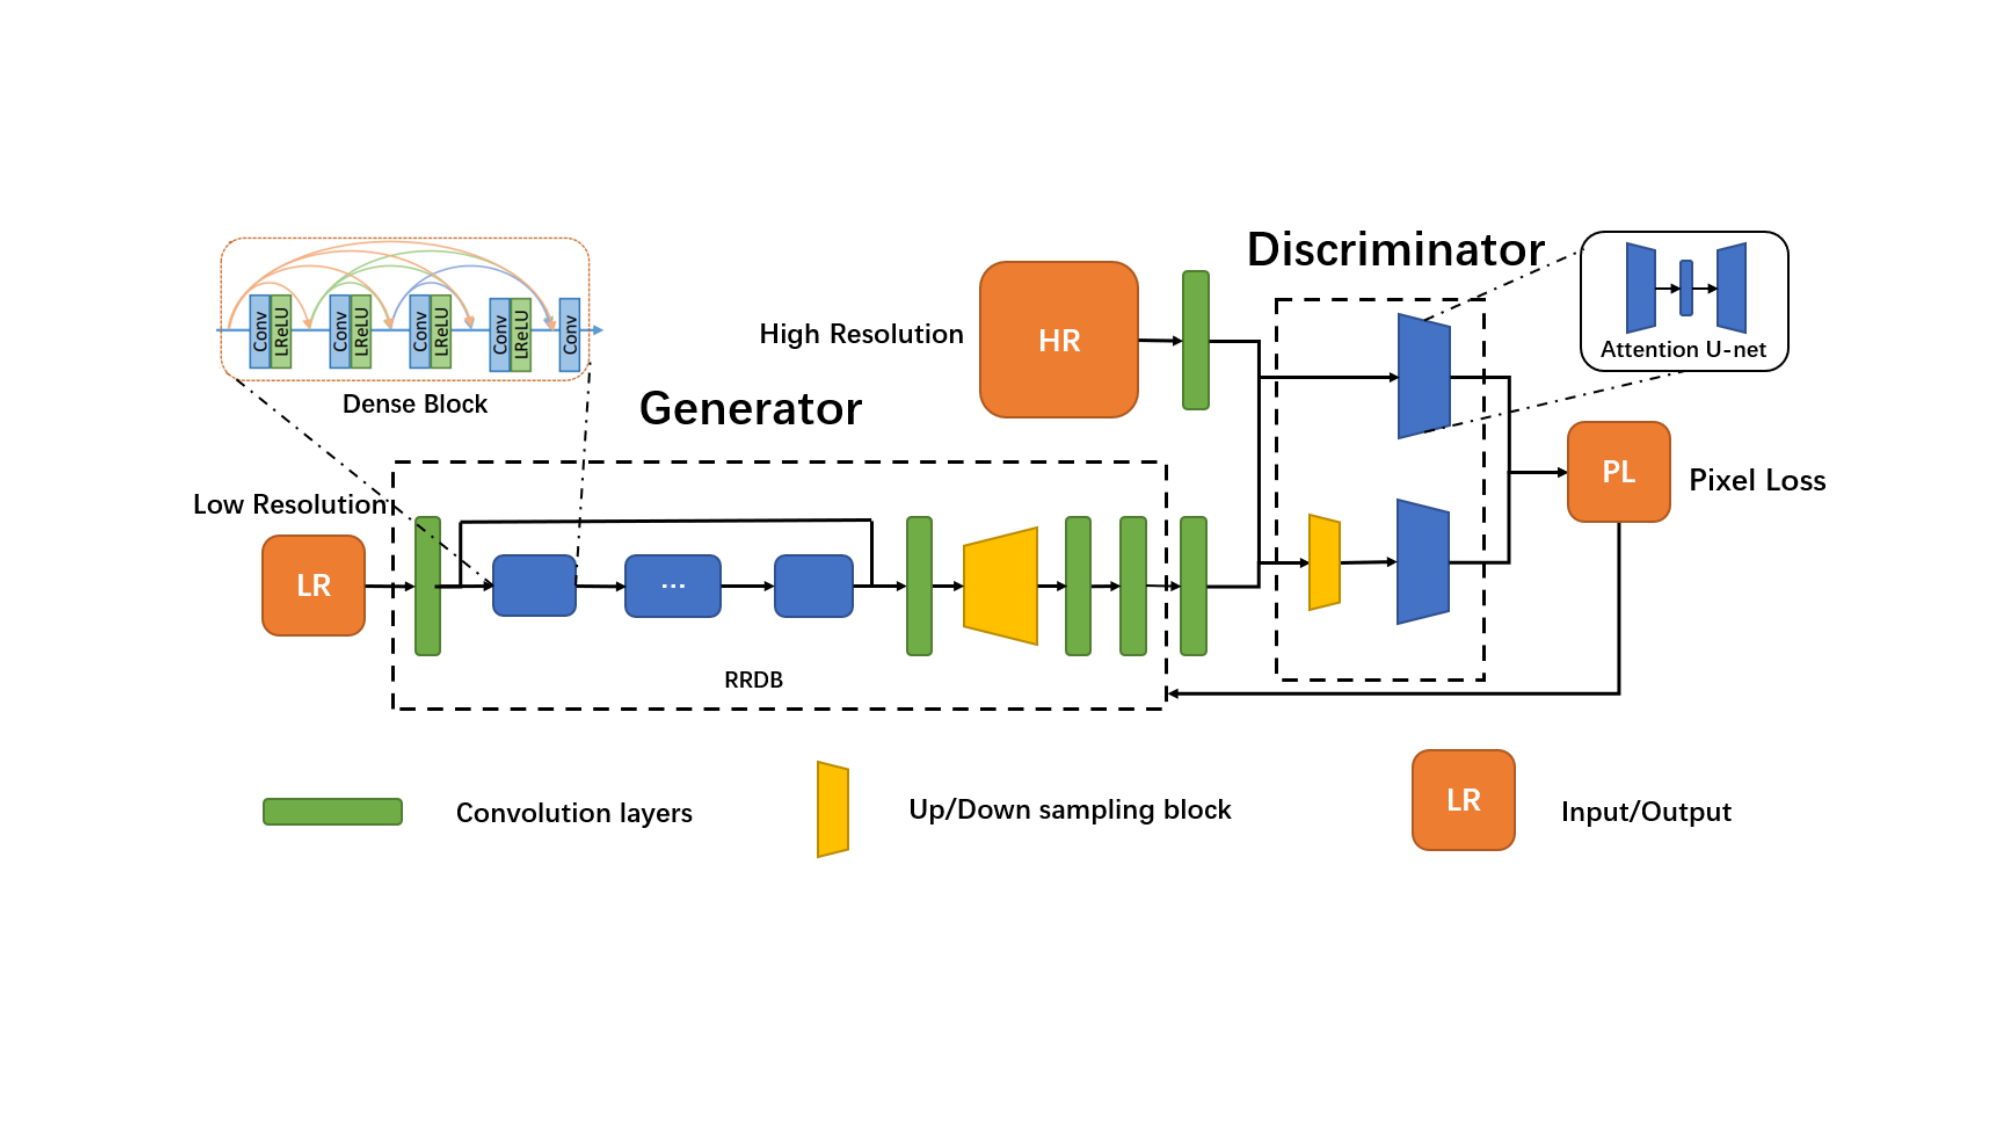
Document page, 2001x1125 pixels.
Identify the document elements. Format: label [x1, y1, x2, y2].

picture [185, 204, 1836, 864]
